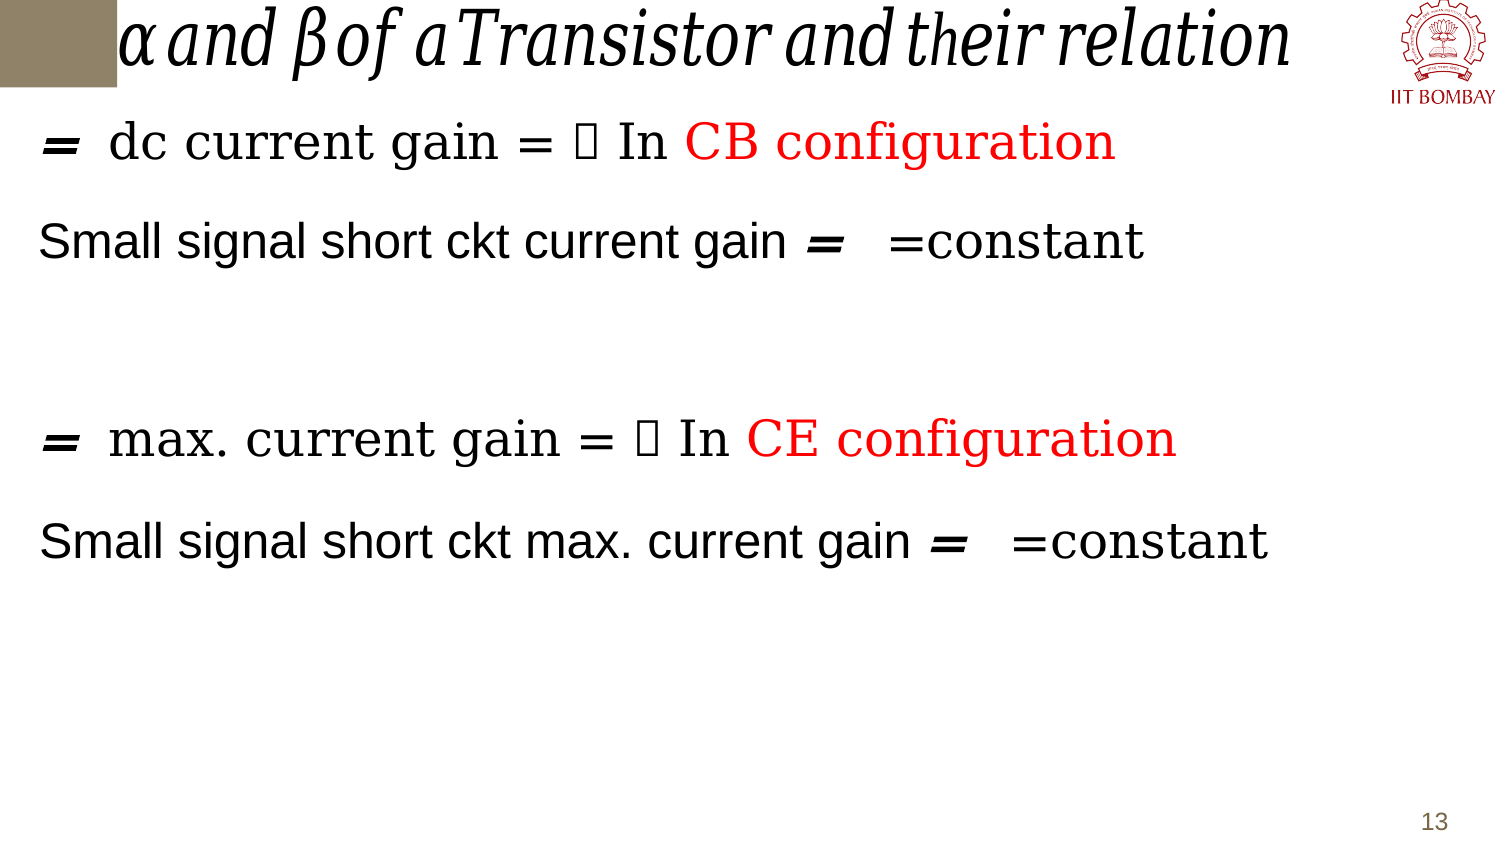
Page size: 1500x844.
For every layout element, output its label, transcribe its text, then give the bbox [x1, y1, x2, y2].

picture [1390, 0, 1496, 104]
text_box 13 [1406, 798, 1500, 843]
text_box [0, 0, 118, 88]
